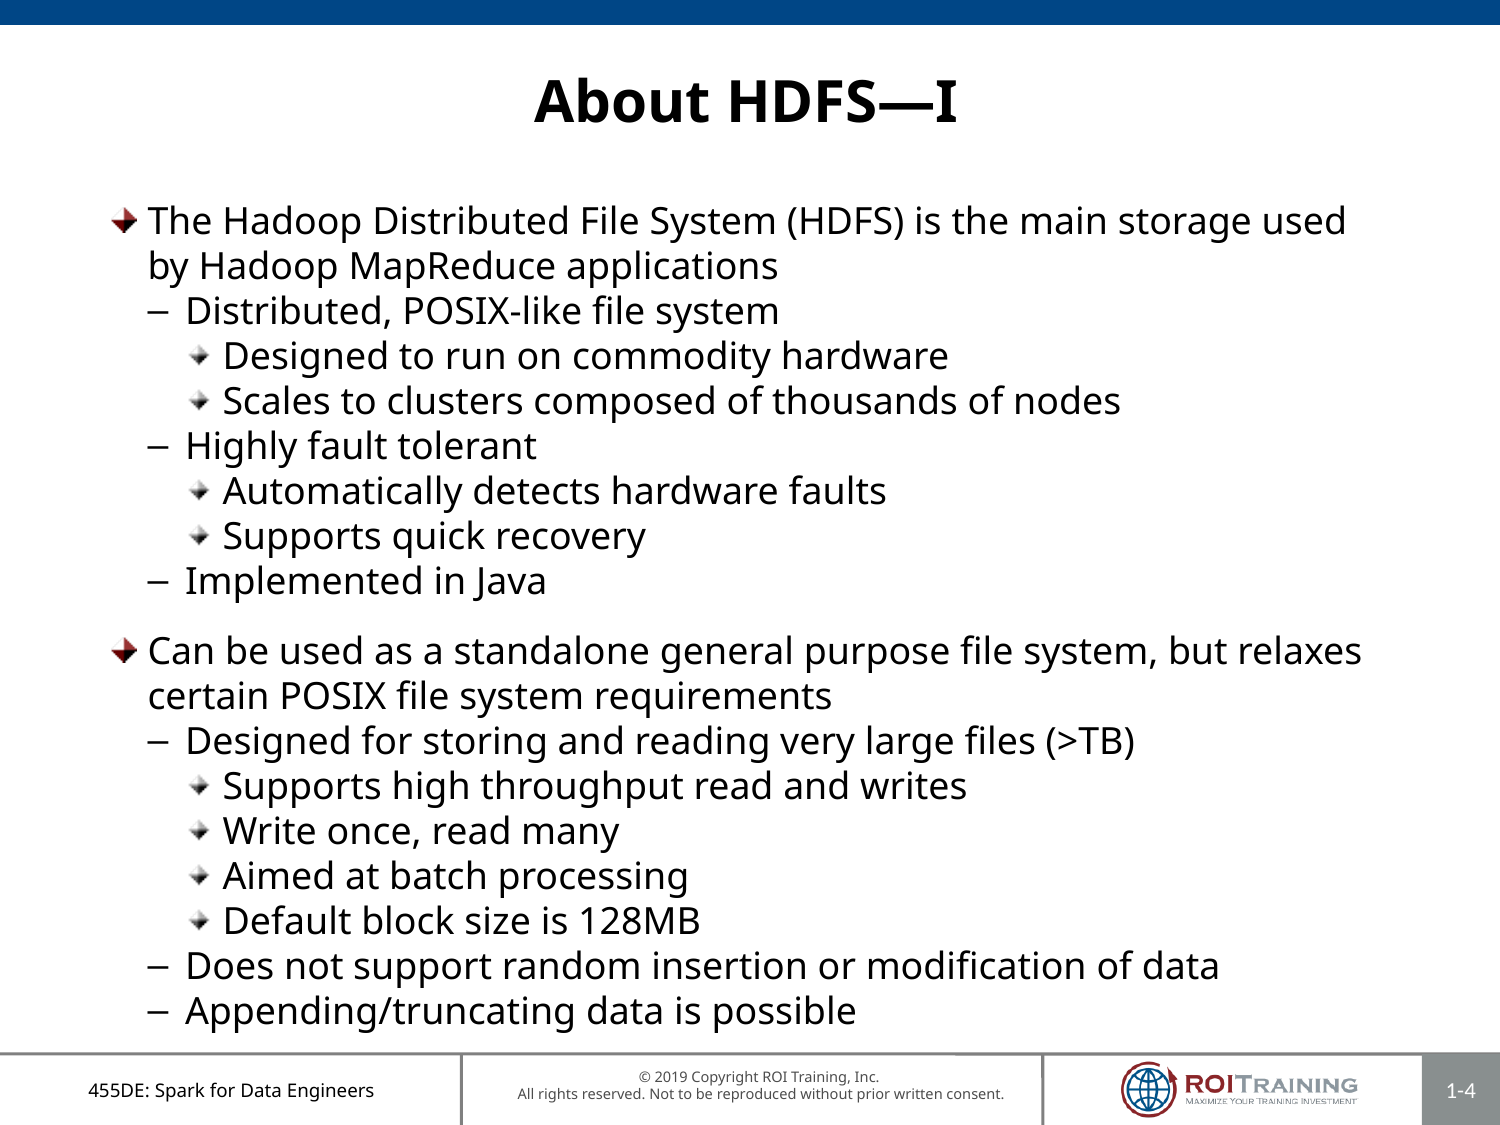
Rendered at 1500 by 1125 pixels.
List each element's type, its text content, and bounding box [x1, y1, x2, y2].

picture [185, 476, 212, 503]
picture [110, 206, 137, 233]
picture [185, 521, 212, 548]
title About HDFS—I [172, 47, 1322, 151]
picture [185, 816, 212, 843]
list The Hadoop Distributed File System (HDFS) is the main storage used by Hadoop MapReduce applications Distributed, POSIX-like file system Designed to run on commodity hardware Scales to clusters composed of thousands of nodes Highly fault tolerant Automatically detects hardware faults Supports quick recovery Implemented in Java Can be used as a standalone general purpose file system, but relaxes certain POSIX file system requirements Designed for storing and reading very large files (>TB) Supports high throughput read and writes Write once, read many Aimed at batch processing Default block size is 128MB Does not support random insertion or modification of data Appending/truncating data is possible [95, 189, 1411, 1022]
picture [185, 771, 212, 798]
picture [1113, 1060, 1362, 1118]
picture [185, 861, 212, 888]
picture [185, 386, 212, 413]
picture [185, 341, 212, 368]
picture [185, 906, 212, 933]
picture [110, 636, 137, 663]
